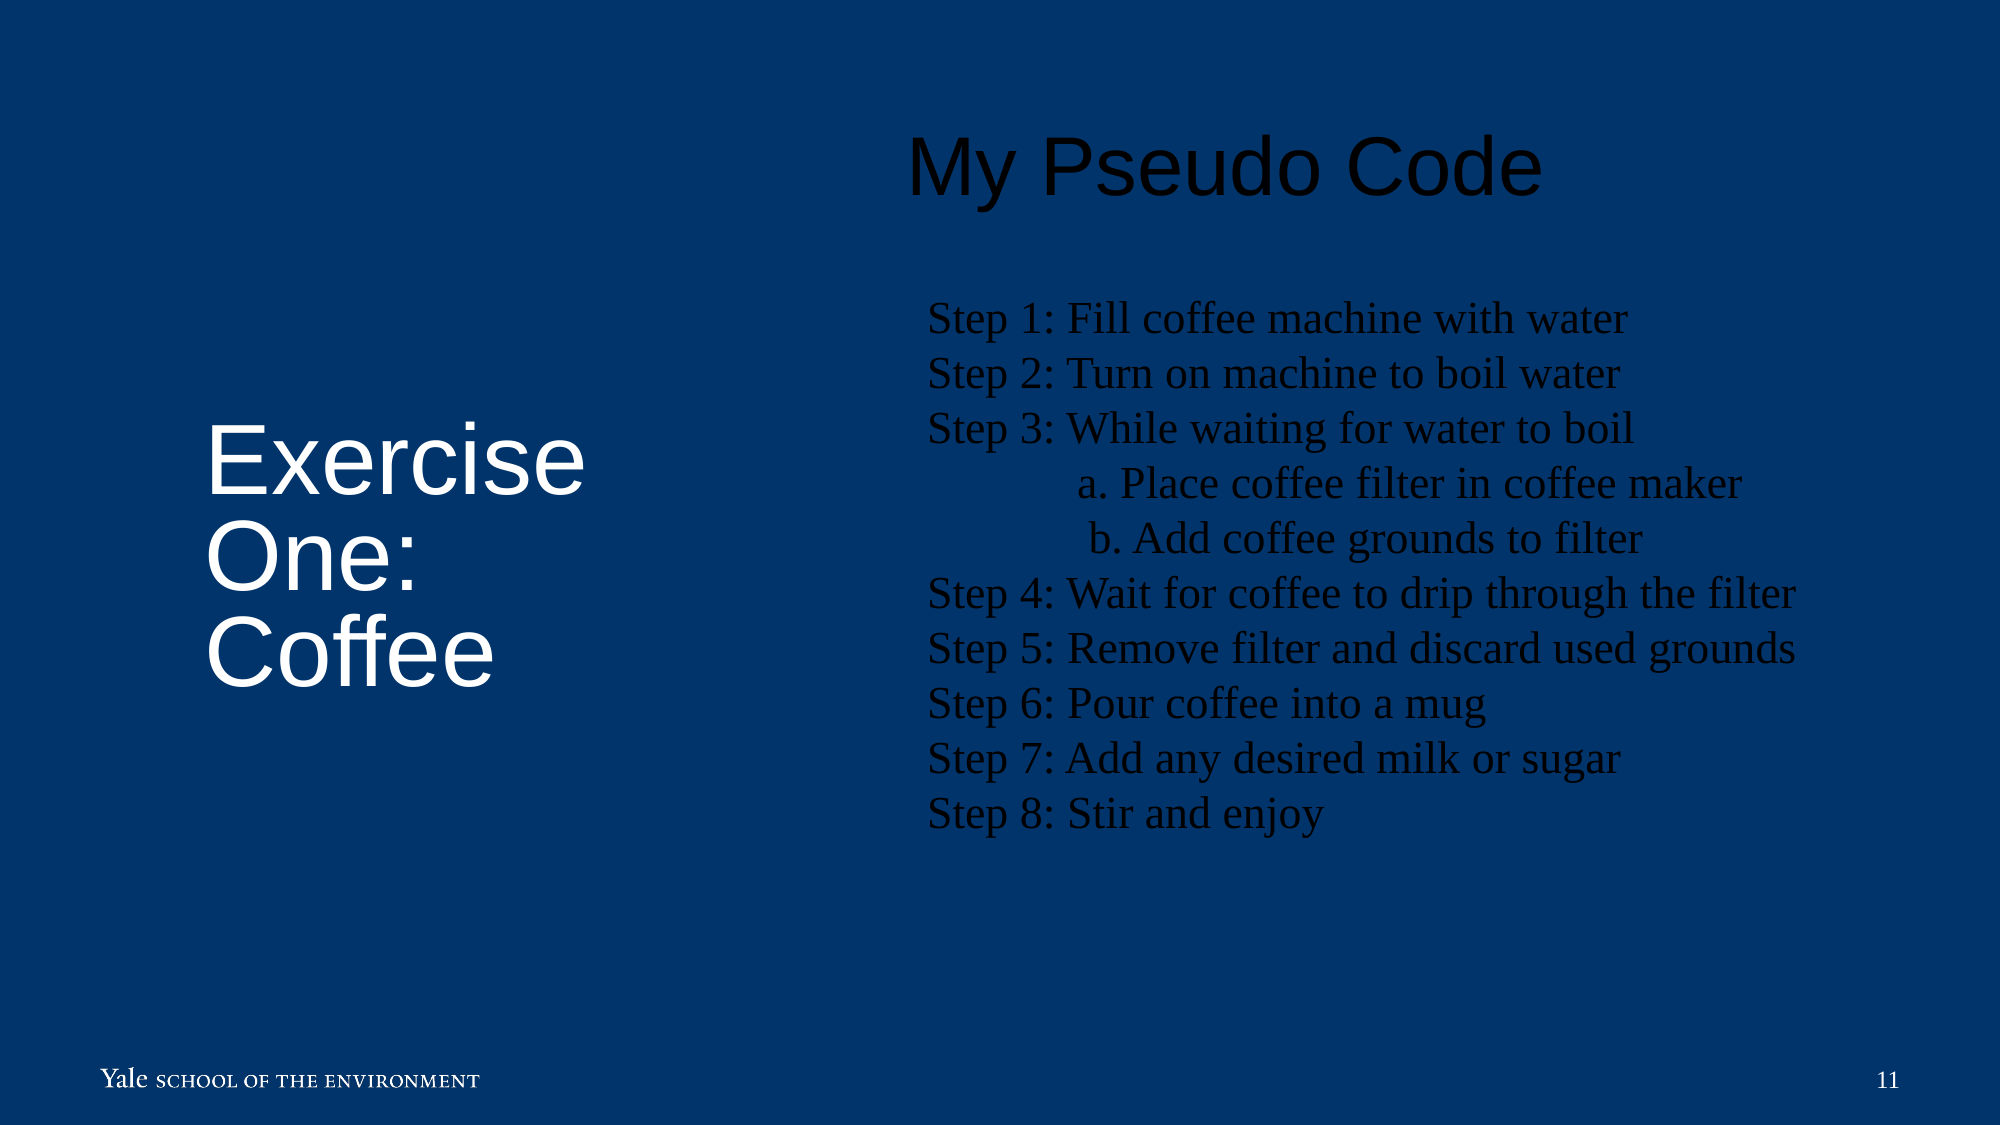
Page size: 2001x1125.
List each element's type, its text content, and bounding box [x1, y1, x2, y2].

picture [64, 1031, 518, 1125]
text_box Step 1: Fill coffee machine with water Step 2: Turn on machine to boil water Step 3: While waiting for water to boil a. Place coffee filter in coffee maker b. Add coffee grounds to filter Step 4: Wait for coffee to drip through the filter Step 5: Remove filter and discard used grounds Step 6: Pour coffee into a mug Step 7: Add any desired milk or sugar Step 8: Stir and enjoy [912, 280, 1901, 845]
text_box My Pseudo Code [891, 104, 1812, 220]
title Exercise One: Coffee [189, 104, 666, 1020]
